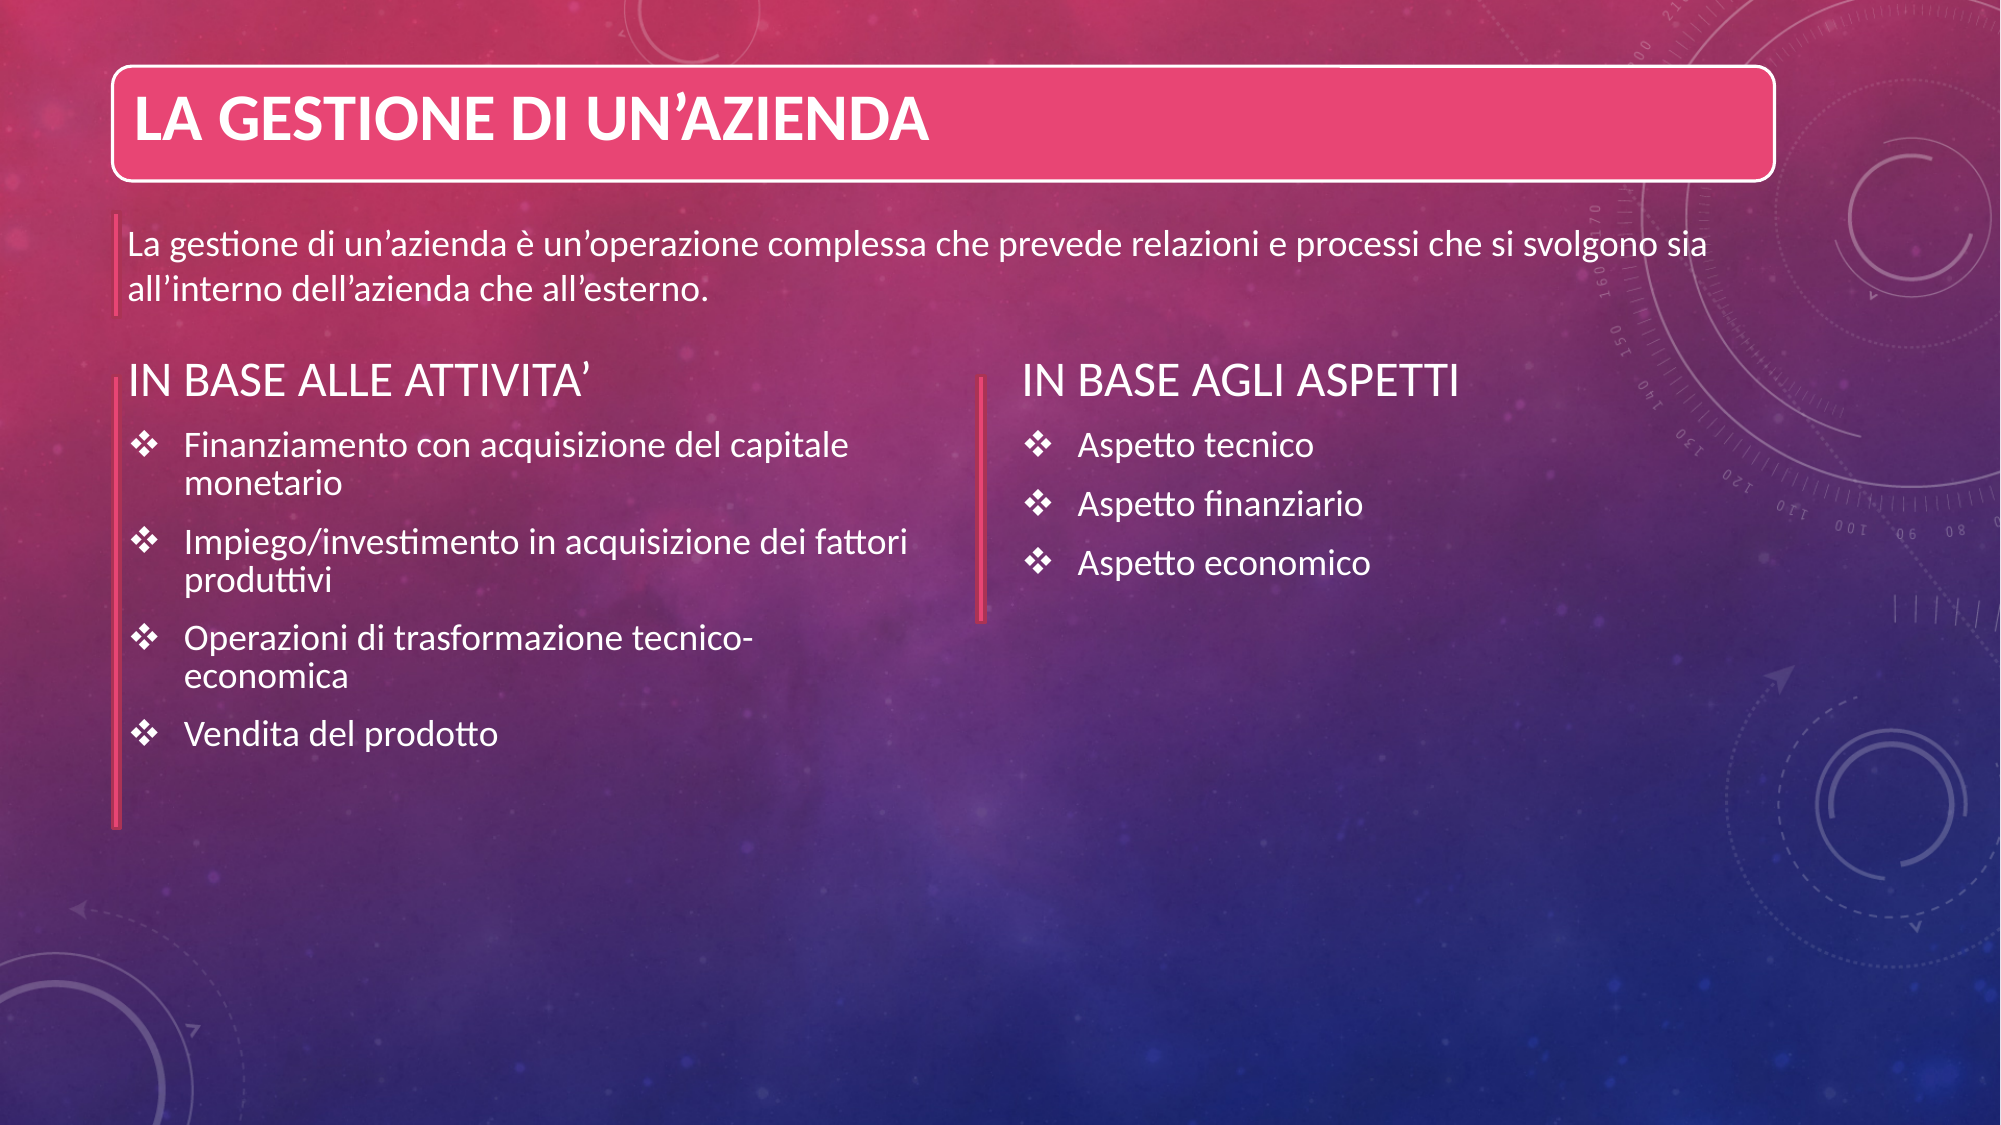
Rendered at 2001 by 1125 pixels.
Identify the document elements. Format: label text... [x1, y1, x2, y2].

list IN BASE AGLI ASPETTI Aspetto tecnico Aspetto finanziario Aspetto economico [1006, 351, 1826, 950]
list IN BASE ALLE ATTIVITA’ Finanziamento con acquisizione del capitale monetario Impiego/investimento in acquisizione dei fattori produttivi Operazioni di trasformazione tecnico-economica Vendita del prodotto [112, 351, 932, 950]
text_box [112, 65, 1775, 182]
text_box La gestione di un’azienda è un’operazione complessa che prevede relazioni e processi che si svolgono sia all’interno dell’azienda che all’esterno. [122, 211, 1775, 317]
text_box [111, 374, 122, 830]
text_box [975, 374, 987, 624]
text_box [111, 210, 122, 319]
picture [0, 0, 2001, 1125]
